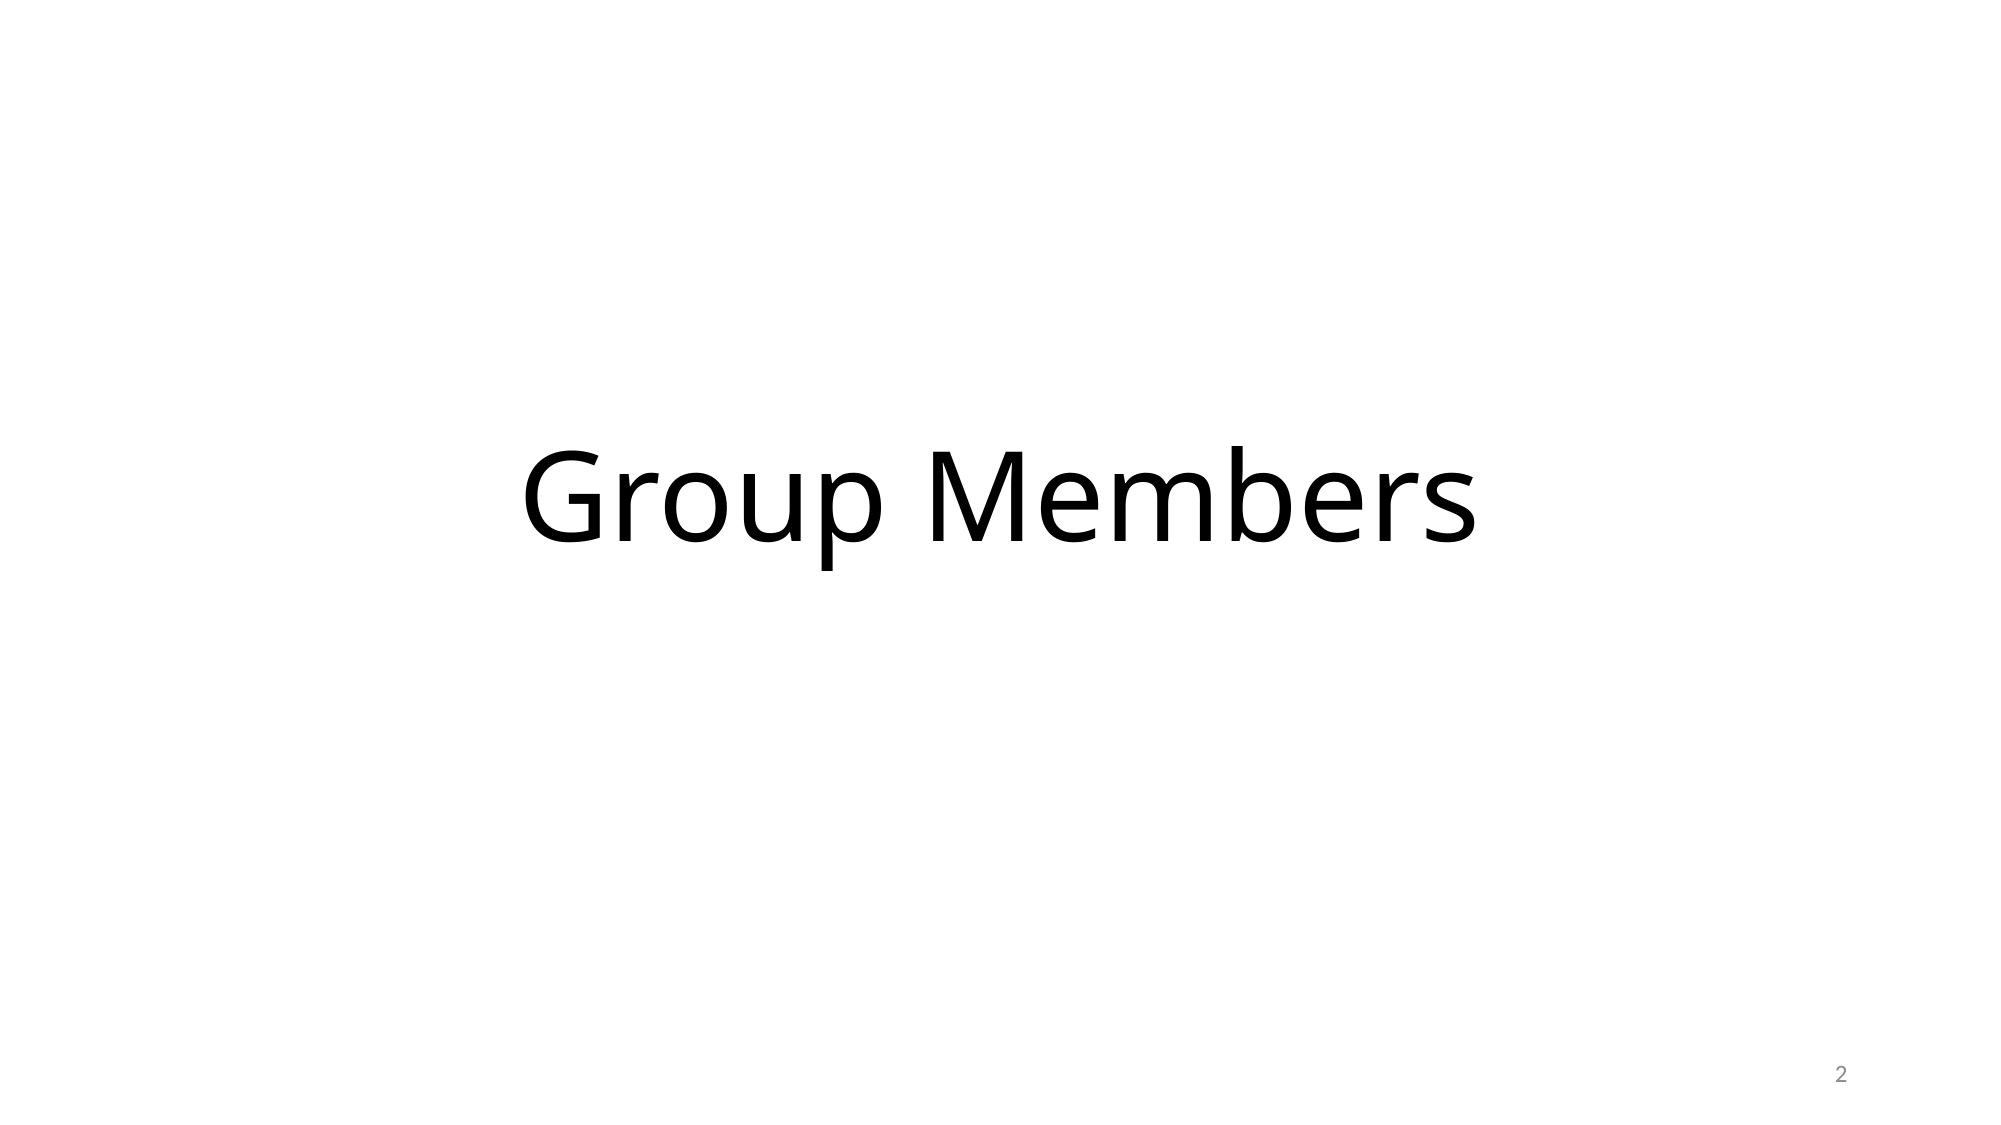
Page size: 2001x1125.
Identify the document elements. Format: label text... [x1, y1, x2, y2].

slide_number 2 [1412, 1042, 1863, 1103]
title Group Members [249, 184, 1750, 576]
